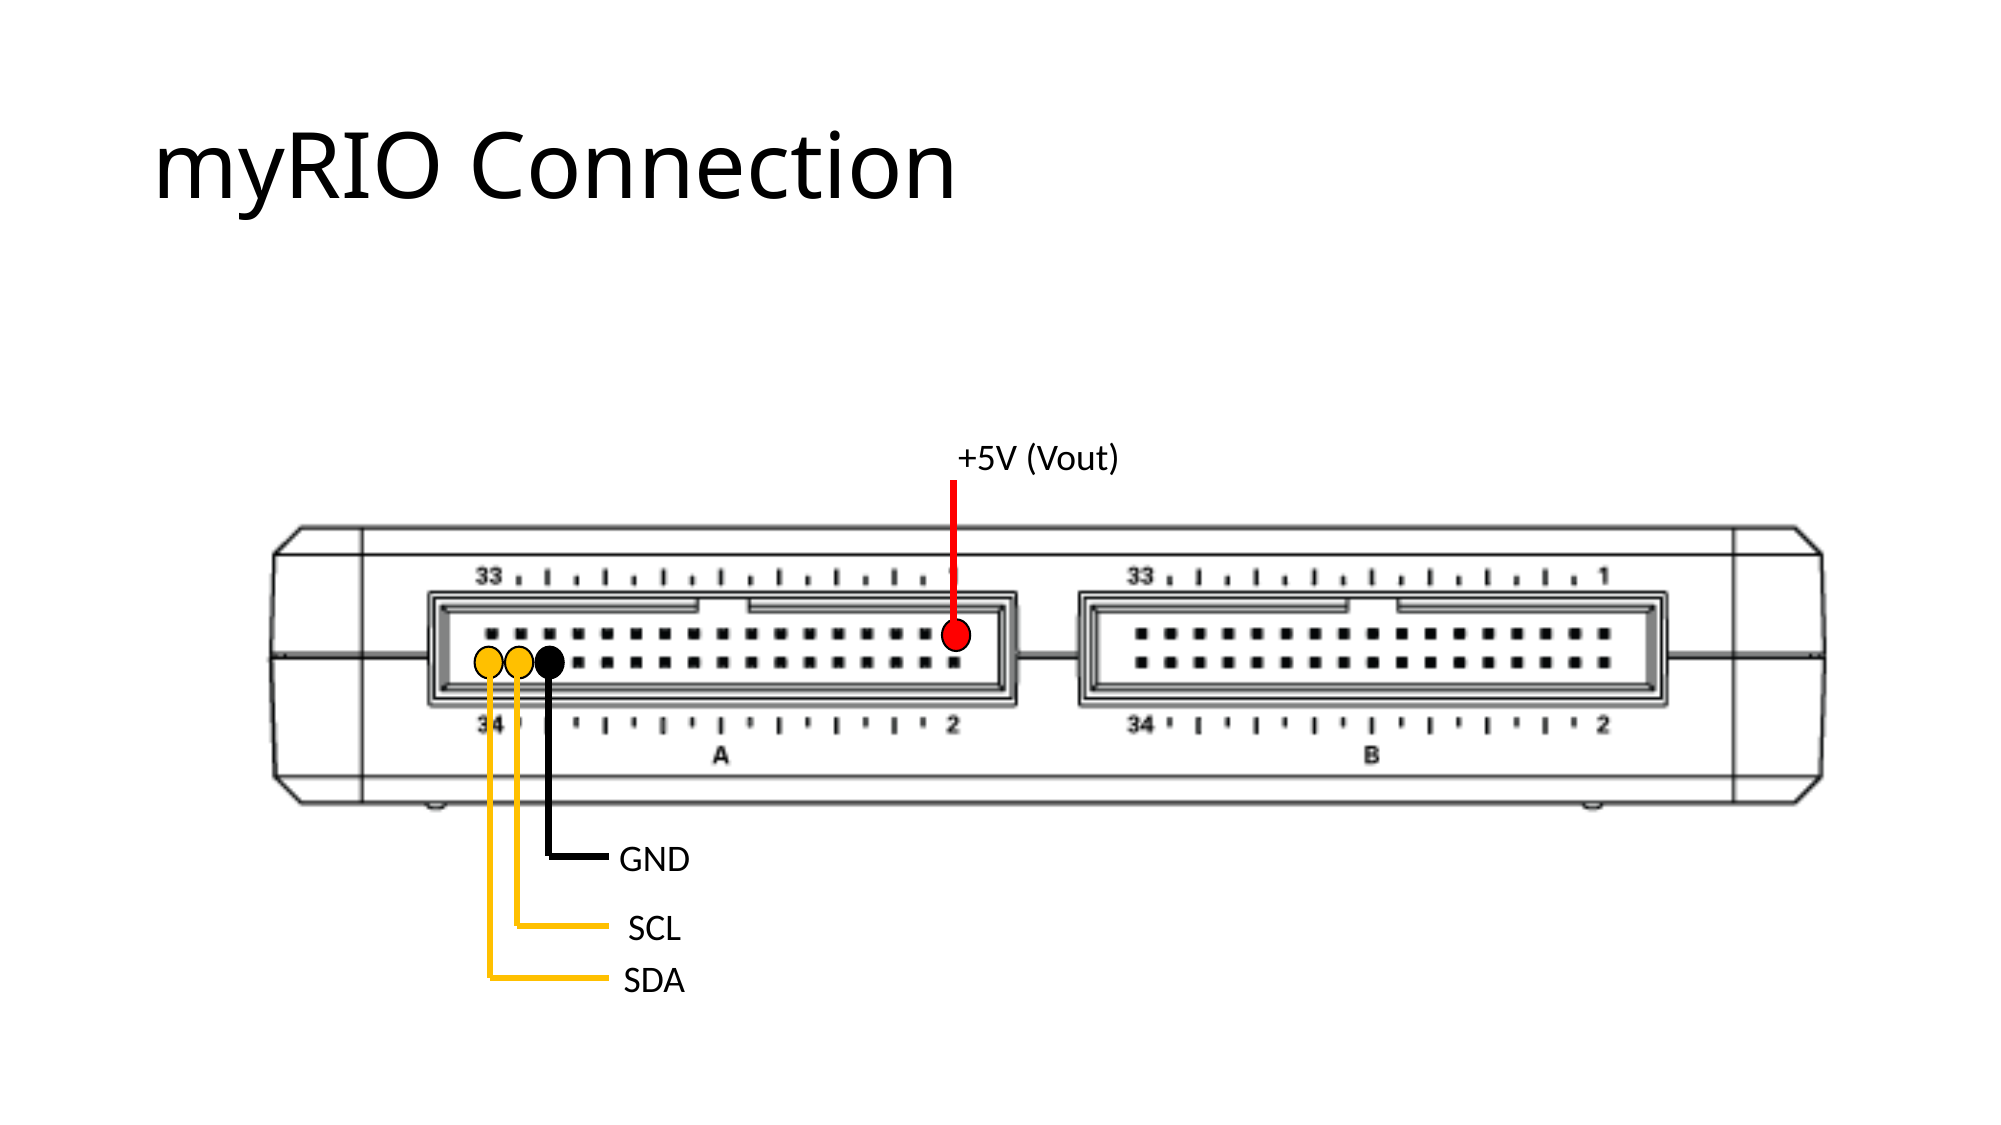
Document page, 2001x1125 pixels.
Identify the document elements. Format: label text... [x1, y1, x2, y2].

title myRIO Connection [137, 59, 1863, 278]
text_box SCL [613, 895, 697, 956]
text_box SDA [608, 947, 701, 1008]
text_box GND [604, 834, 706, 886]
text_box +5V (Vout) [943, 425, 1135, 486]
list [124, 491, 1876, 834]
